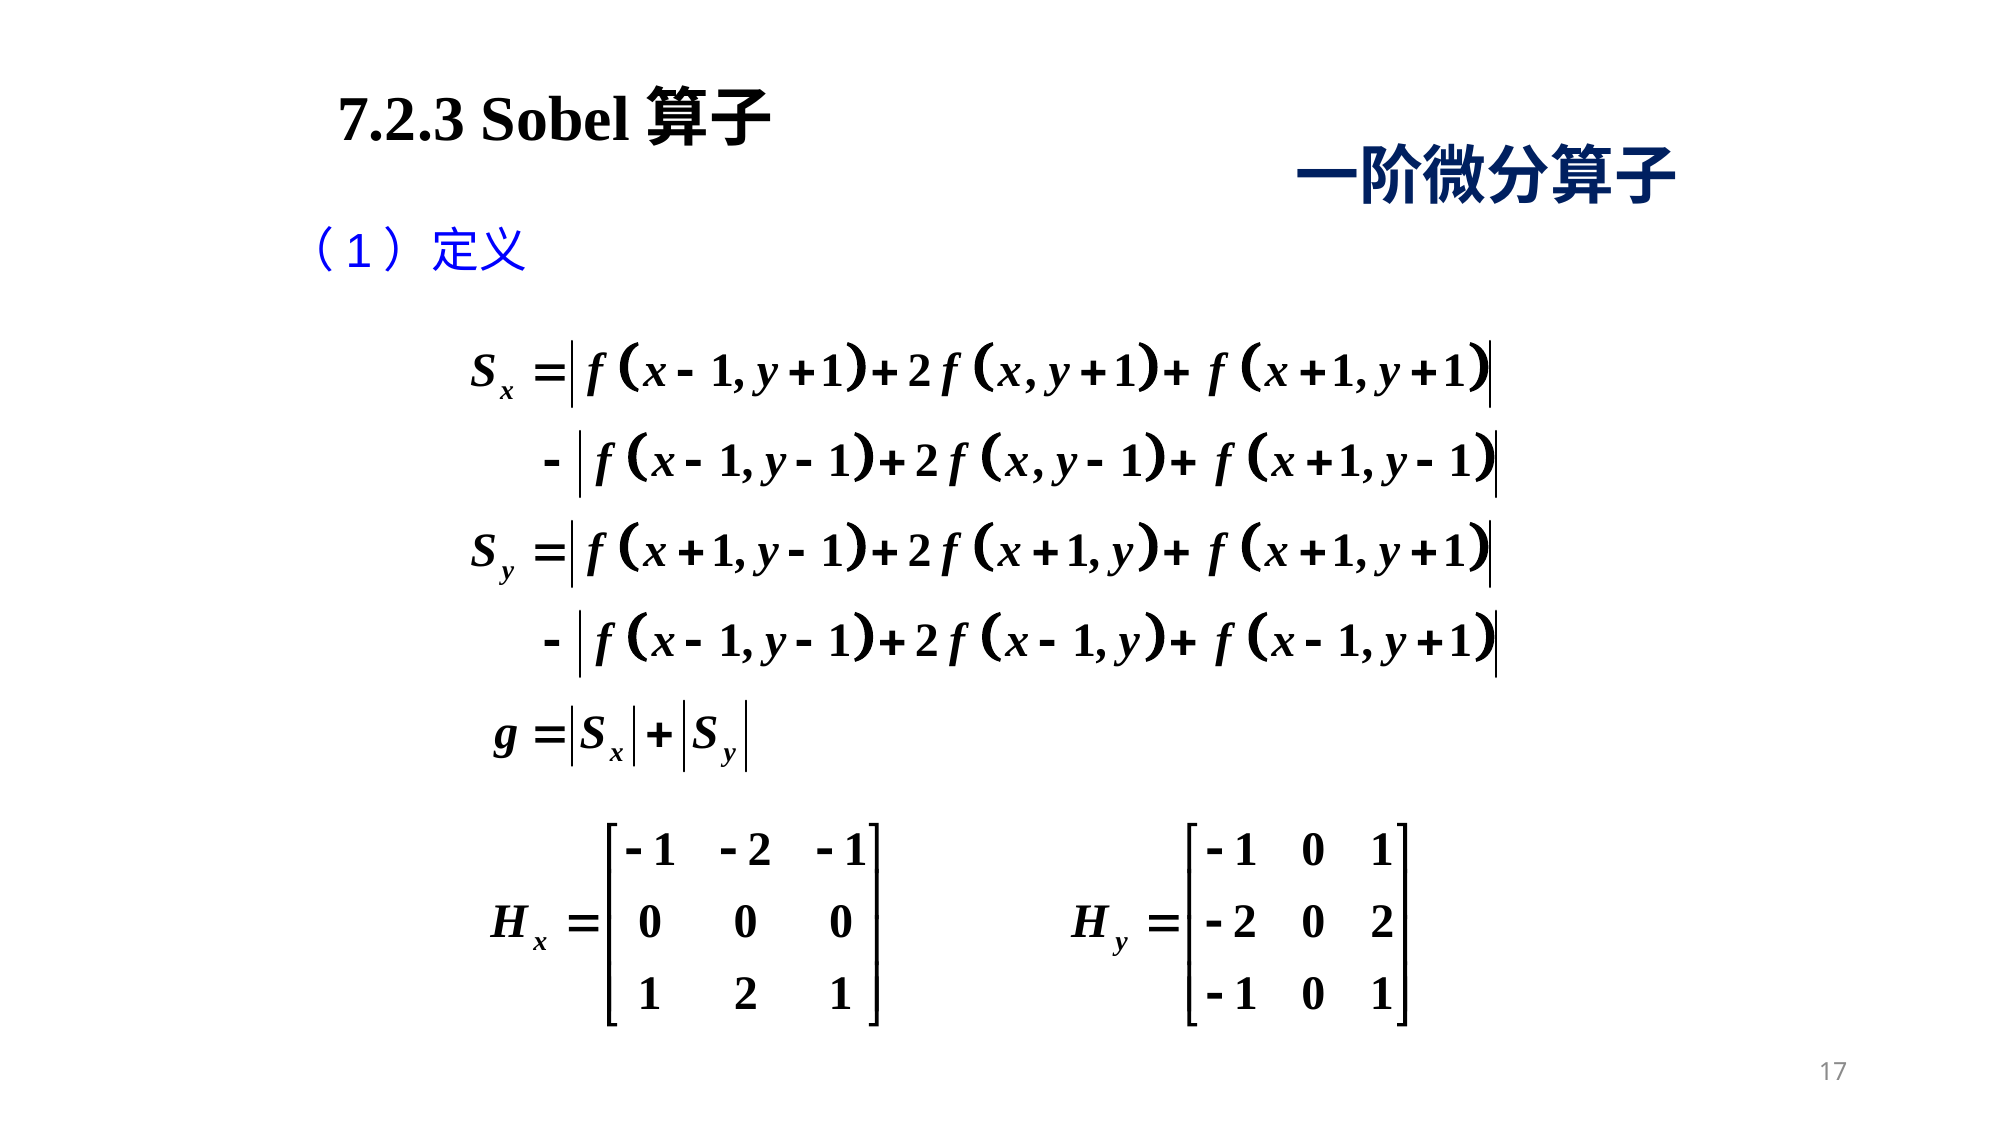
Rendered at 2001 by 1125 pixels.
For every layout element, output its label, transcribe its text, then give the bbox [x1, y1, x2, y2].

text_box 7.2.3 Sobel算子 [322, 50, 1129, 180]
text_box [460, 331, 1509, 782]
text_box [1061, 813, 1427, 1034]
slide_number 17 [1412, 1042, 1863, 1103]
text_box 一阶微分算子 [1278, 140, 1678, 206]
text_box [480, 813, 898, 1034]
text_box （1）定义 [267, 209, 547, 287]
